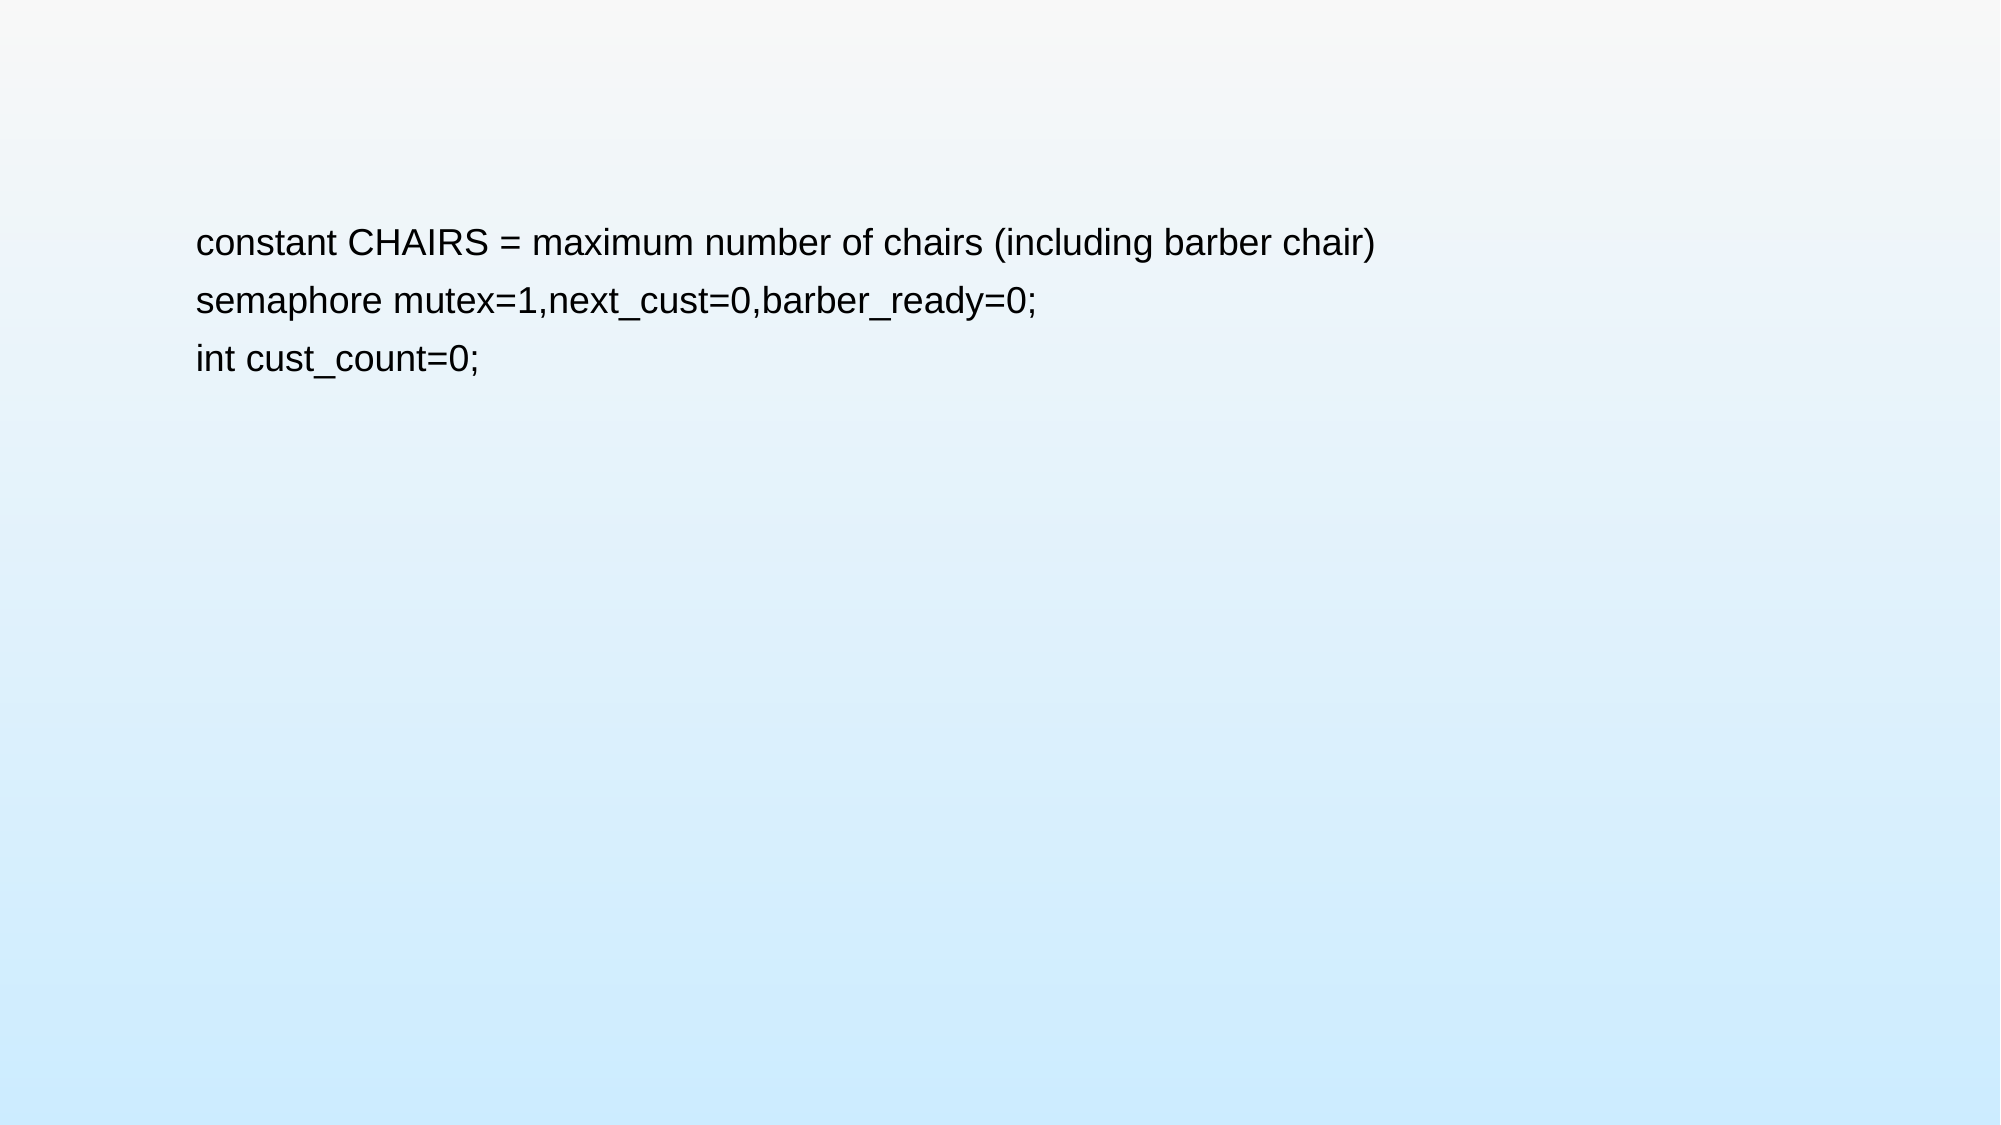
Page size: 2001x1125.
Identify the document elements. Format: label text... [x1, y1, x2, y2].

list constant CHAIRS = maximum number of chairs (including barber chair) semaphore mutex=1,next_cust=0,barber_ready=0; int cust_count=0; [180, 210, 1789, 946]
